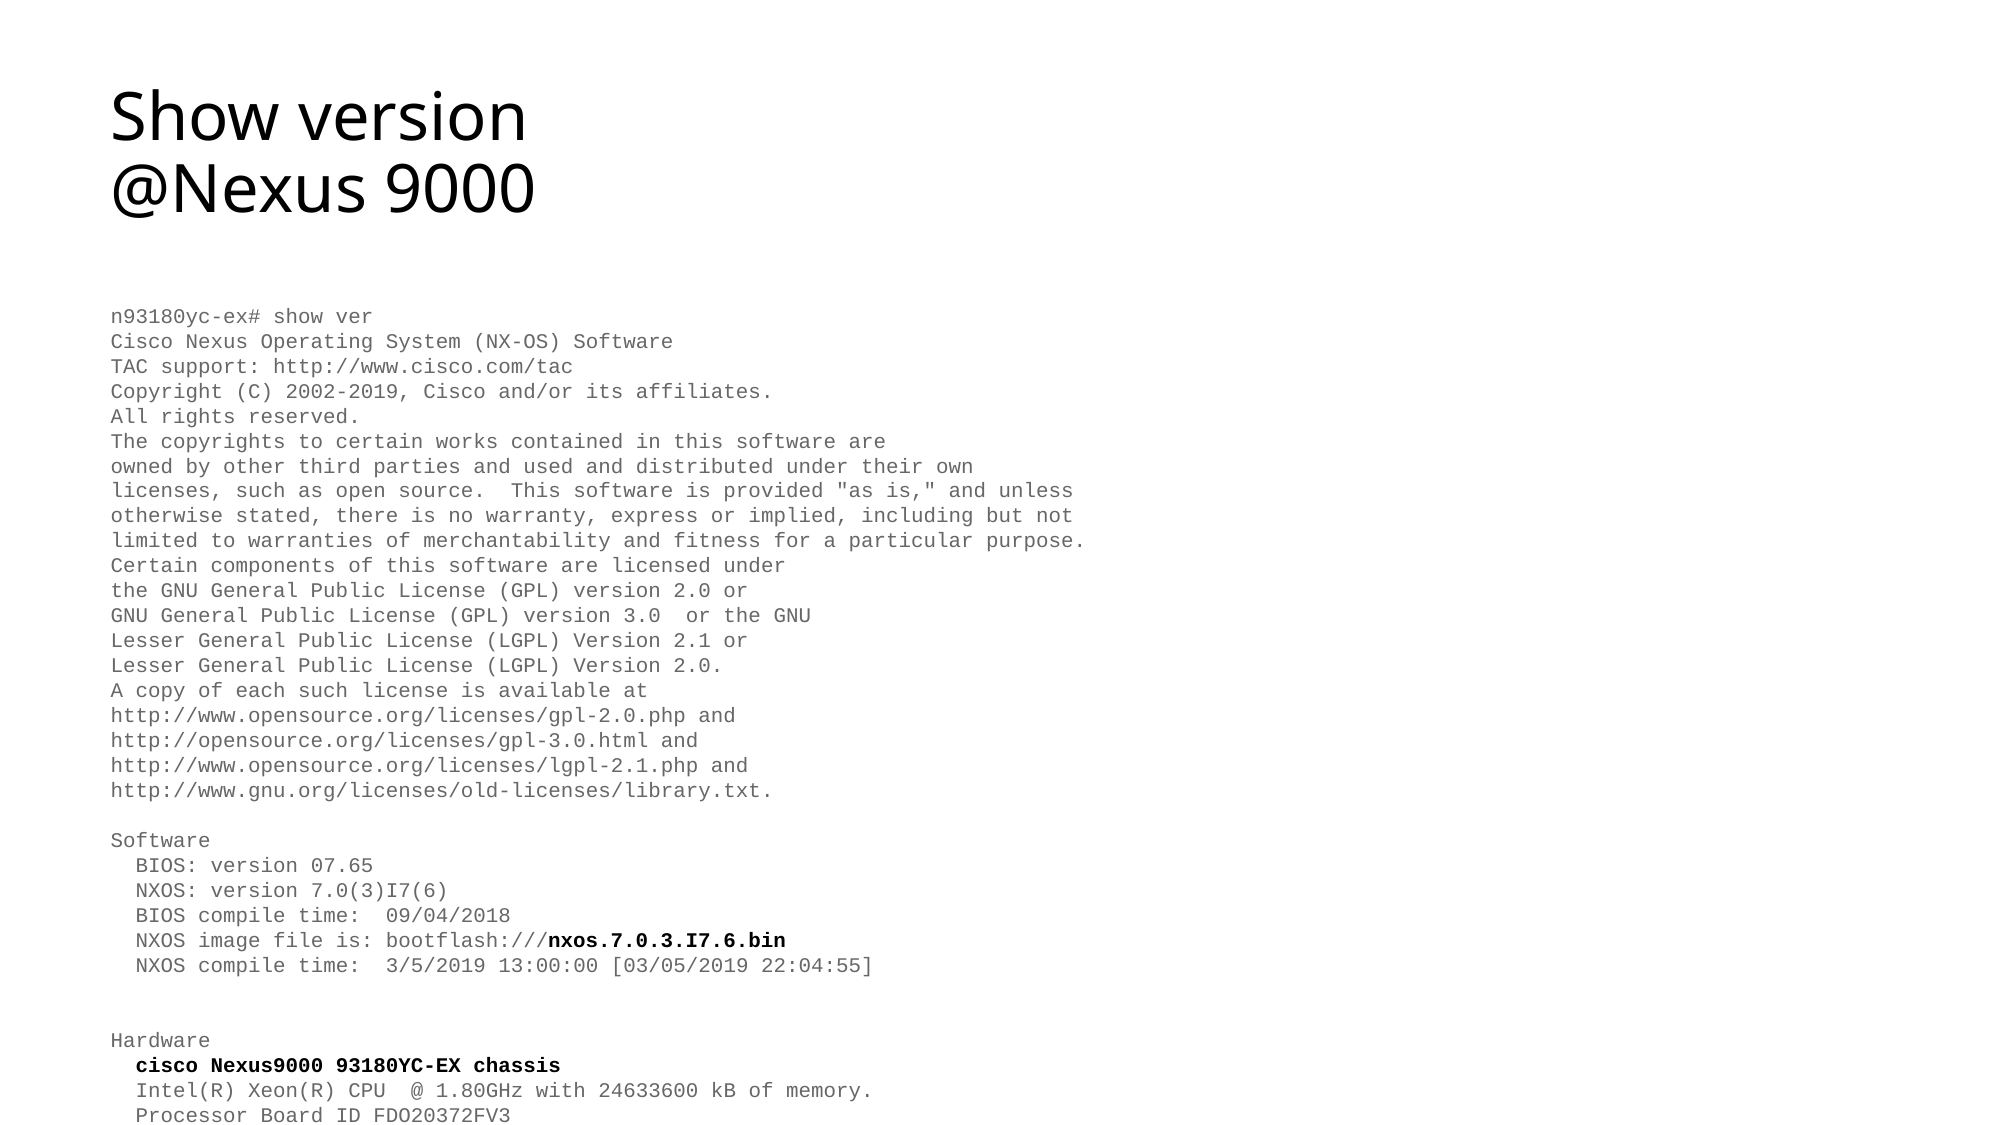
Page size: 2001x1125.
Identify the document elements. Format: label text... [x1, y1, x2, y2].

title Show version @Nexus 9000 [95, 74, 1922, 235]
list n93180yc-ex# show ver Cisco Nexus Operating System (NX-OS) Software TAC support: http://www.cisco.com/tac Copyright (C) 2002-2019, Cisco and/or its affiliates. All rights reserved. The copyrights to certain works contained in this software are owned by other third parties and used and distributed under their own licenses, such as open source. This software is provided "as is," and unless otherwise stated, there is no warranty, express or implied, including but not limited to warranties of merchantability and fitness for a particular purpose. Certain components of this software are licensed under the GNU General Public License (GPL) version 2.0 or GNU General Public License (GPL) version 3.0 or the GNU Lesser General Public License (LGPL) Version 2.1 or Lesser General Public License (LGPL) Version 2.0. A copy of each such license is available at http://www.opensource.org/licenses/gpl-2.0.php and http://opensource.org/licenses/gpl-3.0.html and http://www.opensource.org/licenses/lgpl-2.1.php and http://www.gnu.org/licenses/old-licenses/library.txt. Software BIOS: version 07.65 NXOS: version 7.0(3)I7(6) BIOS compile time: 09/04/2018 NXOS image file is: bootflash:///nxos.7.0.3.I7.6.bin NXOS compile time: 3/5/2019 13:00:00 [03/05/2019 22:04:55] Hardware cisco Nexus9000 93180YC-EX chassis Intel(R) Xeon(R) CPU @ 1.80GHz with 24633600 kB of memory. Processor Board ID FDO20372FV3 Device name: n93180yc-ex bootflash: 53298520 kB Kernel uptime is 0 day(s), 1 hour(s), 2 minute(s), 35 second(s) Last reset Reason: Unknown System version: 7.0(3)I4(5) Service: plugin Core Plugin, Ethernet Plugin Active Package(s): n93180yc-ex# [95, 294, 1922, 988]
